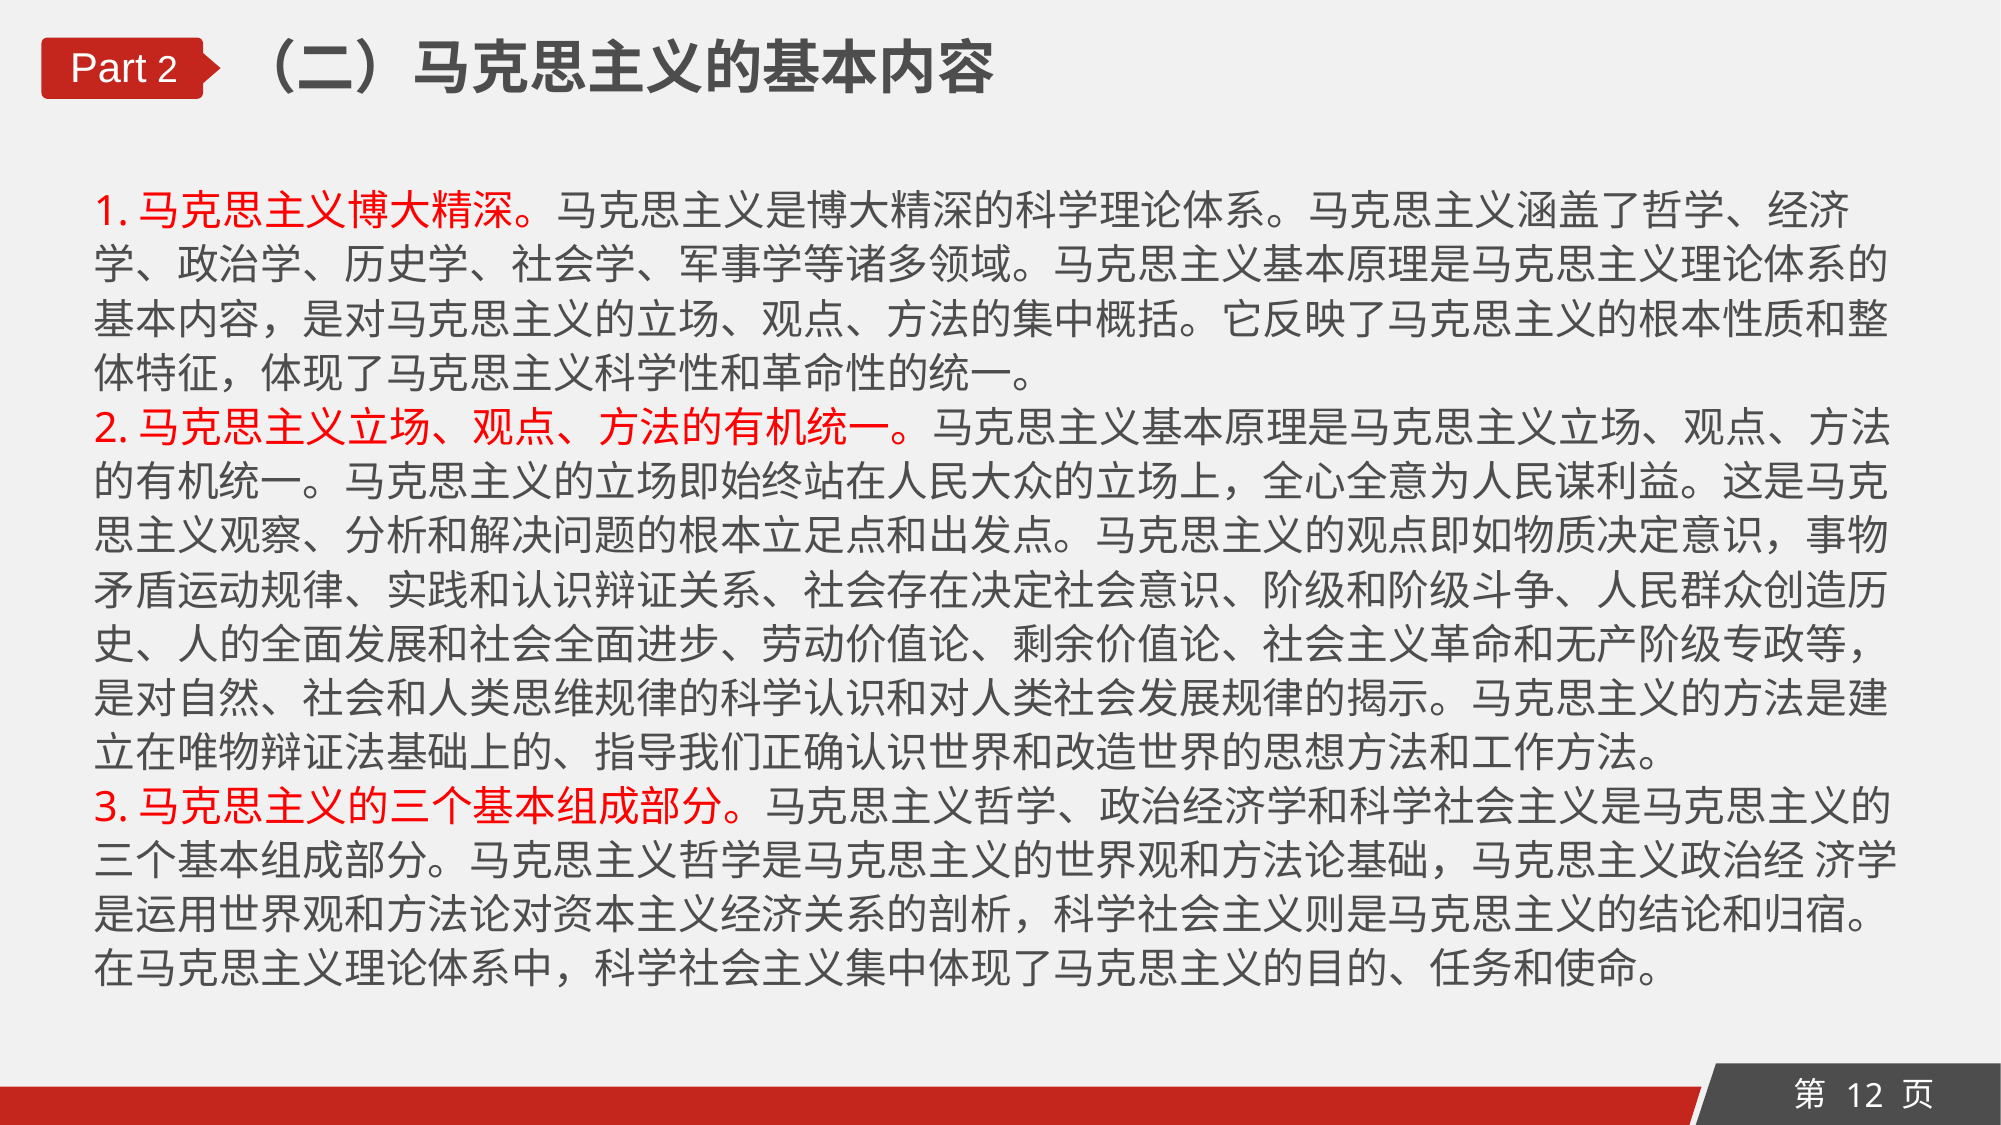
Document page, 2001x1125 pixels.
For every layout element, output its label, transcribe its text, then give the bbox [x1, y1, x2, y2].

text_box 1.马克思主义博大精深。马克思主义是博大精深的科学理论体系。马克思主义涵盖了哲学、经济学、政治学、历史学、社会学、军事学等诸多领域。马克思主义基本原理是马克思主义理论体系的基本内容，是对马克思主义的立场、观点、方法的集中概括。它反映了马克思主义的根本性质和整体特征，体现了马克思主义科学性和革命性的统一。 2.马克思主义立场、观点、方法的有机统一。马克思主义基本原理是马克思主义立场、观点、方法的有机统一。马克思主义的立场即始终站在人民大众的立场上，全心全意为人民谋利益。这是马克思主义观察、分析和解决问题的根本立足点和出发点。马克思主义的观点即如物质决定意识，事物矛盾运动规律、实践和认识辩证关系、社会存在决定社会意识、阶级和阶级斗争、人民群众创造历史、人的全面发展和社会全面进步、劳动价值论、剩余价值论、社会主义革命和无产阶级专政等，是对自然、社会和人类思维规律的科学认识和对人类社会发展规律的揭示。马克思主义的方法是建立在唯物辩证法基础上的、指导我们正确认识世界和改造世界的思想方法和工作方法。 3.马克思主义的三个基本组成部分。马克思主义哲学、政治经济学和科学社会主义是马克思主义的三个基本组成部分。马克思主义哲学是马克思主义的世界观和方法论基础，马克思主义政治经 济学是运用世界观和方法论对资本主义经济关系的剖析，科学社会主义则是马克思主义的结论和归宿。在马克思主义理论体系中，科学社会主义集中体现了马克思主义的目的、任务和使命。 [79, 172, 1922, 1000]
text_box Part 2 [49, 33, 199, 98]
text_box （二）马克思主义的基本内容 [223, 23, 1662, 108]
text_box [41, 37, 221, 99]
